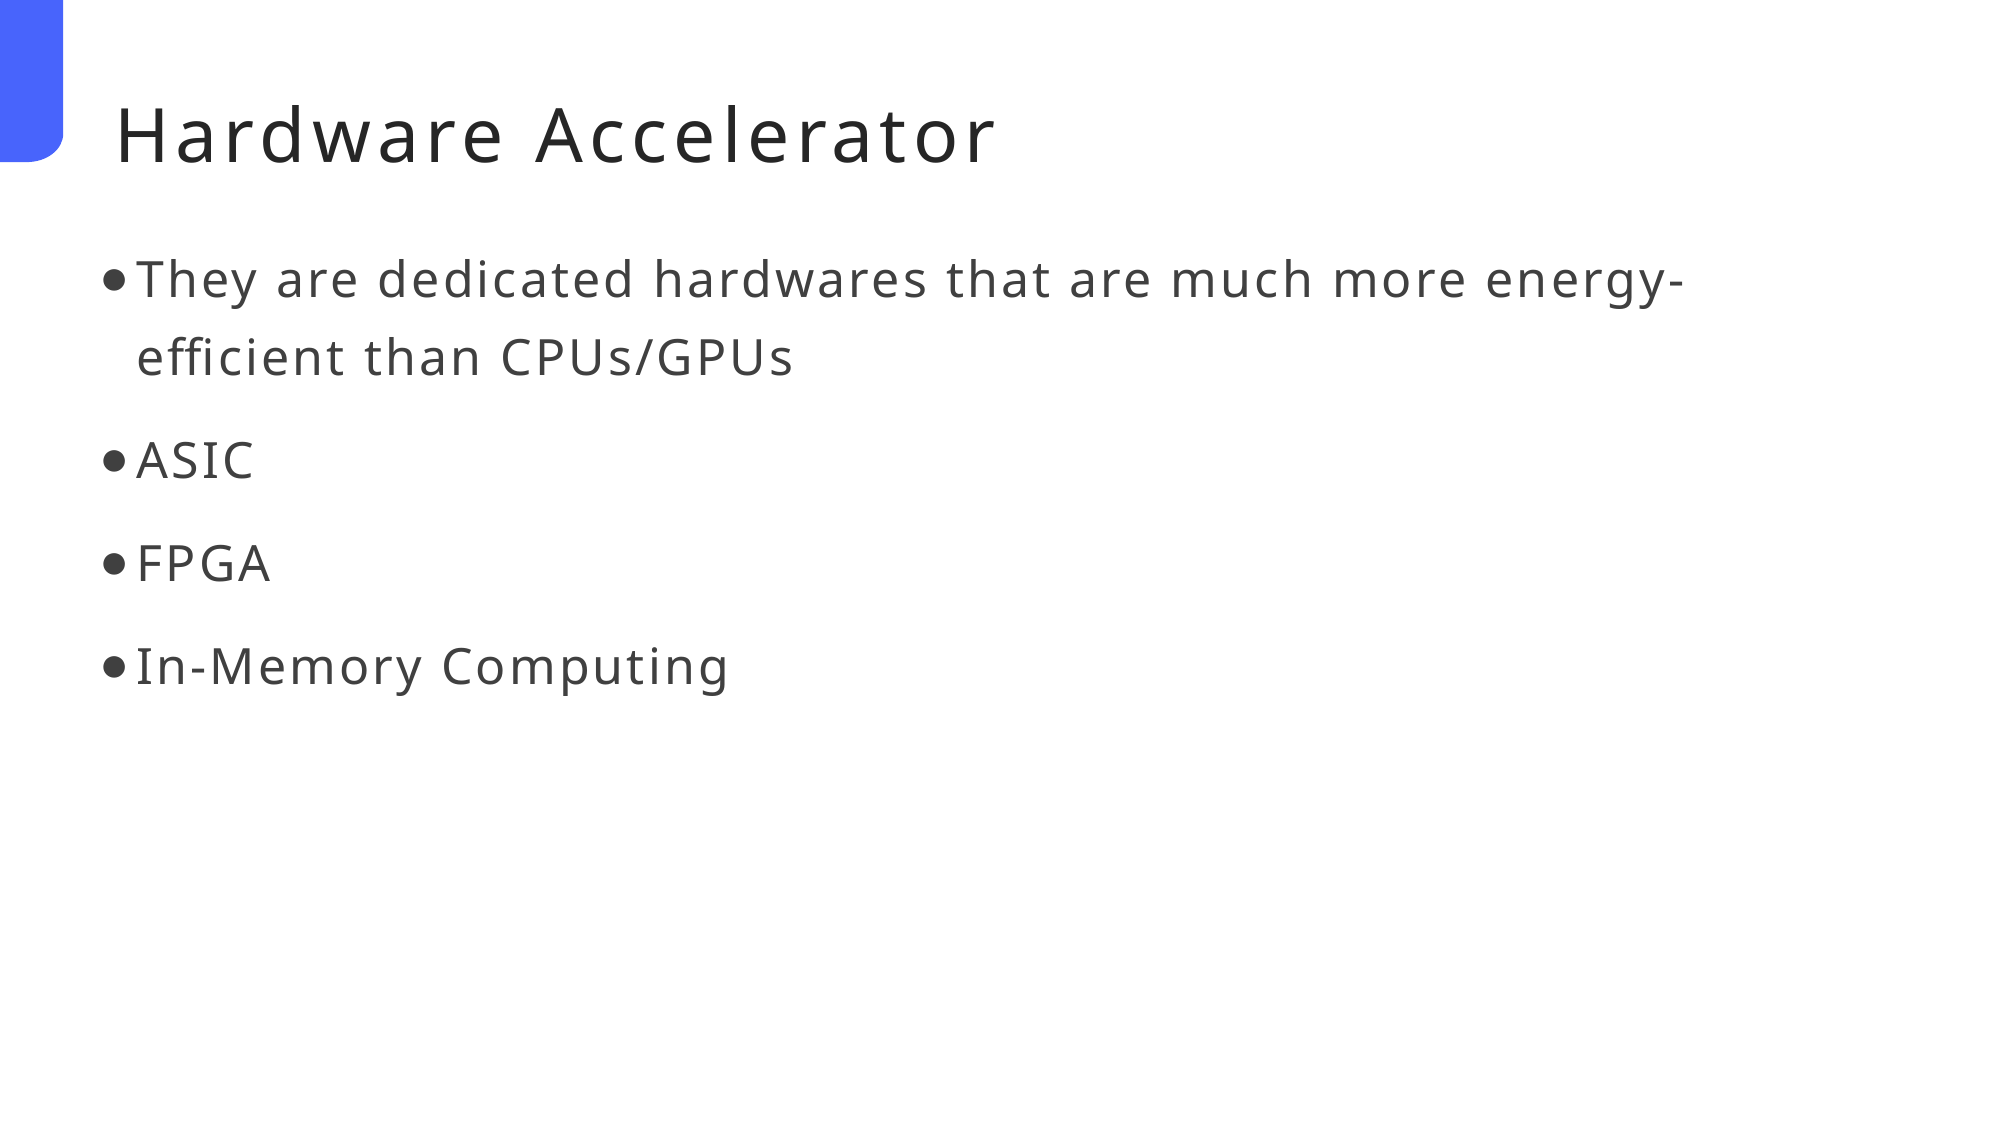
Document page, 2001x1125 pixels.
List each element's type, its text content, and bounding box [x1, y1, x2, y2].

title Hardware Accelerator [114, 59, 1886, 178]
list They are dedicated hardwares that are much more energy-efficient than CPUs/GPUs ASIC FPGA In-Memory Computing [84, 222, 1856, 1032]
